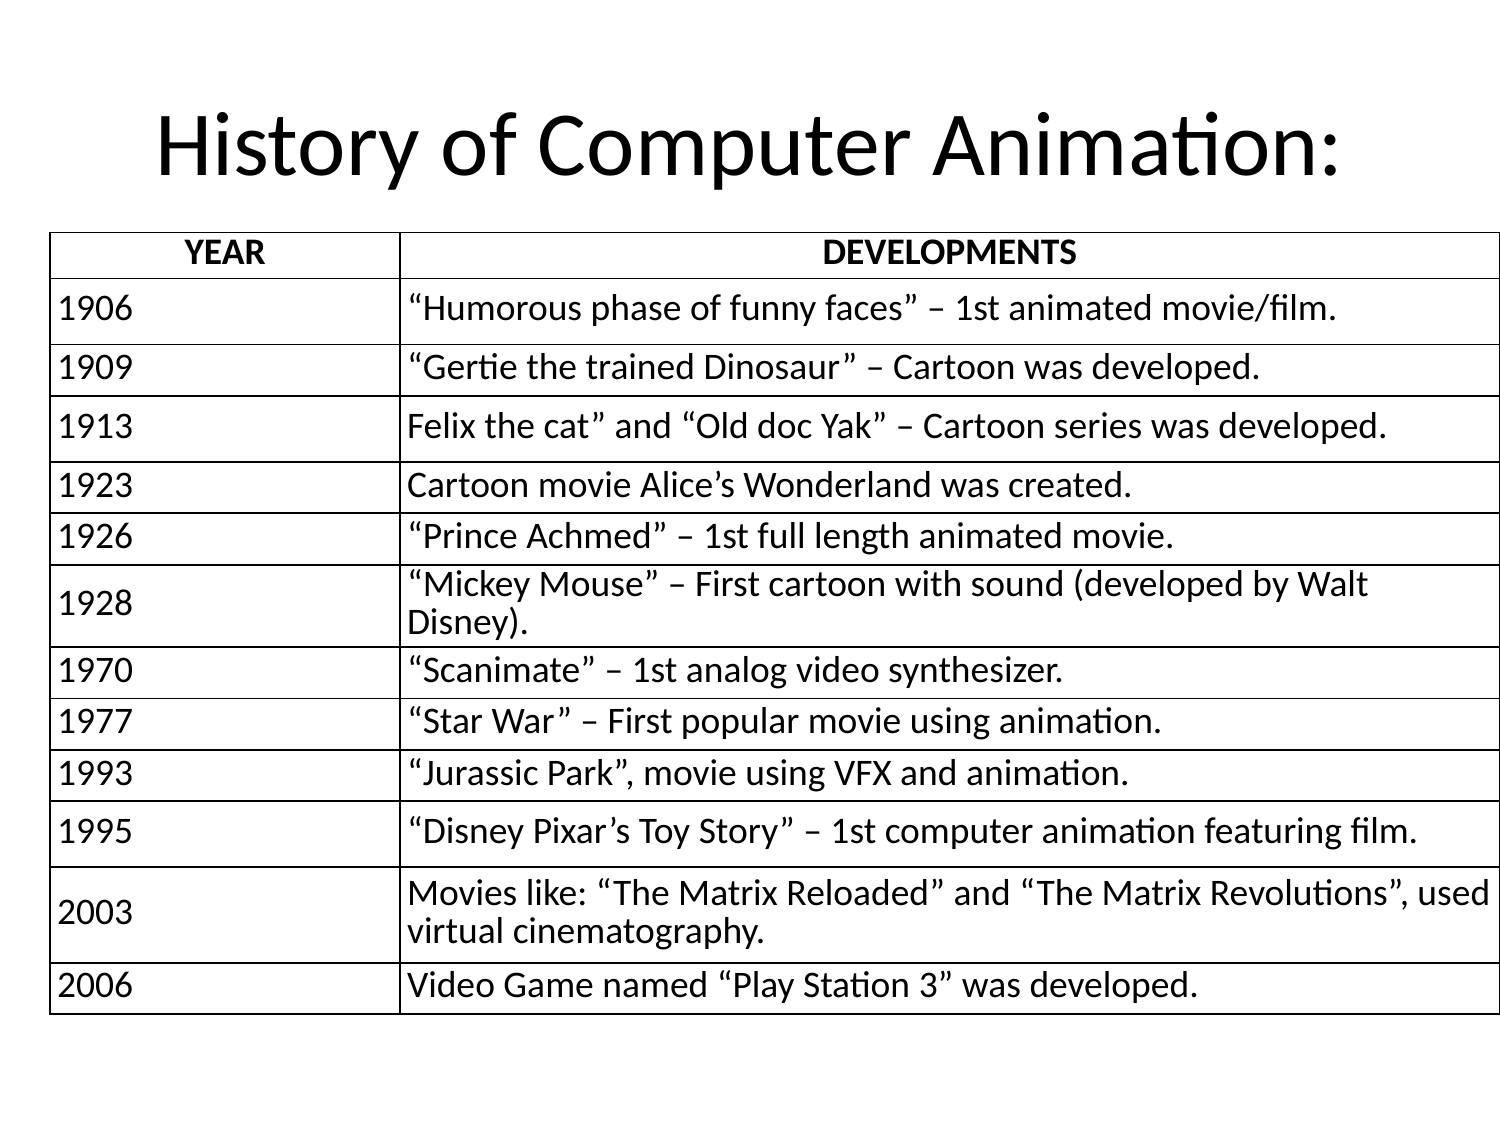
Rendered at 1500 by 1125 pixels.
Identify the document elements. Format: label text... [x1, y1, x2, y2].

table_cell 1906 [51, 279, 399, 344]
table_cell 1913 [51, 397, 399, 461]
table_cell “Gertie the trained Dinosaur” – Cartoon was developed. [401, 345, 1499, 395]
table_cell 1993 [51, 751, 399, 800]
table_cell Cartoon movie Alice’s Wonderland was created. [401, 463, 1499, 512]
table_cell 1995 [51, 802, 399, 866]
table_cell “Jurassic Park”, movie using VFX and animation. [401, 751, 1499, 800]
table_cell Movies like: “The Matrix Reloaded” and “The Matrix Revolutions”, used virtual cinematography. [401, 868, 1499, 962]
table_cell 1909 [51, 345, 399, 395]
table_header DEVELOPMENTS [401, 233, 1499, 278]
table_cell 1923 [51, 463, 399, 512]
table_cell 2006 [51, 964, 399, 1013]
table_cell Felix the cat” and “Old doc Yak” – Cartoon series was developed. [401, 397, 1499, 461]
table_cell “Scanimate” – 1st analog video synthesizer. [401, 648, 1499, 698]
table_cell “Disney Pixar’s Toy Story” – 1st computer animation featuring film. [401, 802, 1499, 866]
table_cell 2003 [51, 868, 399, 962]
table_cell “Star War” – First popular movie using animation. [401, 699, 1499, 749]
table_cell “Prince Achmed” – 1st full length animated movie. [401, 514, 1499, 564]
table_cell 1926 [51, 514, 399, 564]
table_cell 1928 [51, 566, 399, 646]
table_cell 1977 [51, 699, 399, 749]
table_cell “Humorous phase of funny faces” – 1st animated movie/film. [401, 279, 1499, 344]
table_cell 1970 [51, 648, 399, 698]
table_cell “Mickey Mouse” – First cartoon with sound (developed by Walt Disney). [401, 566, 1499, 646]
title History of Computer Animation: [75, 45, 1425, 232]
table_header YEAR [51, 233, 399, 278]
table_cell Video Game named “Play Station 3” was developed. [401, 964, 1499, 1013]
